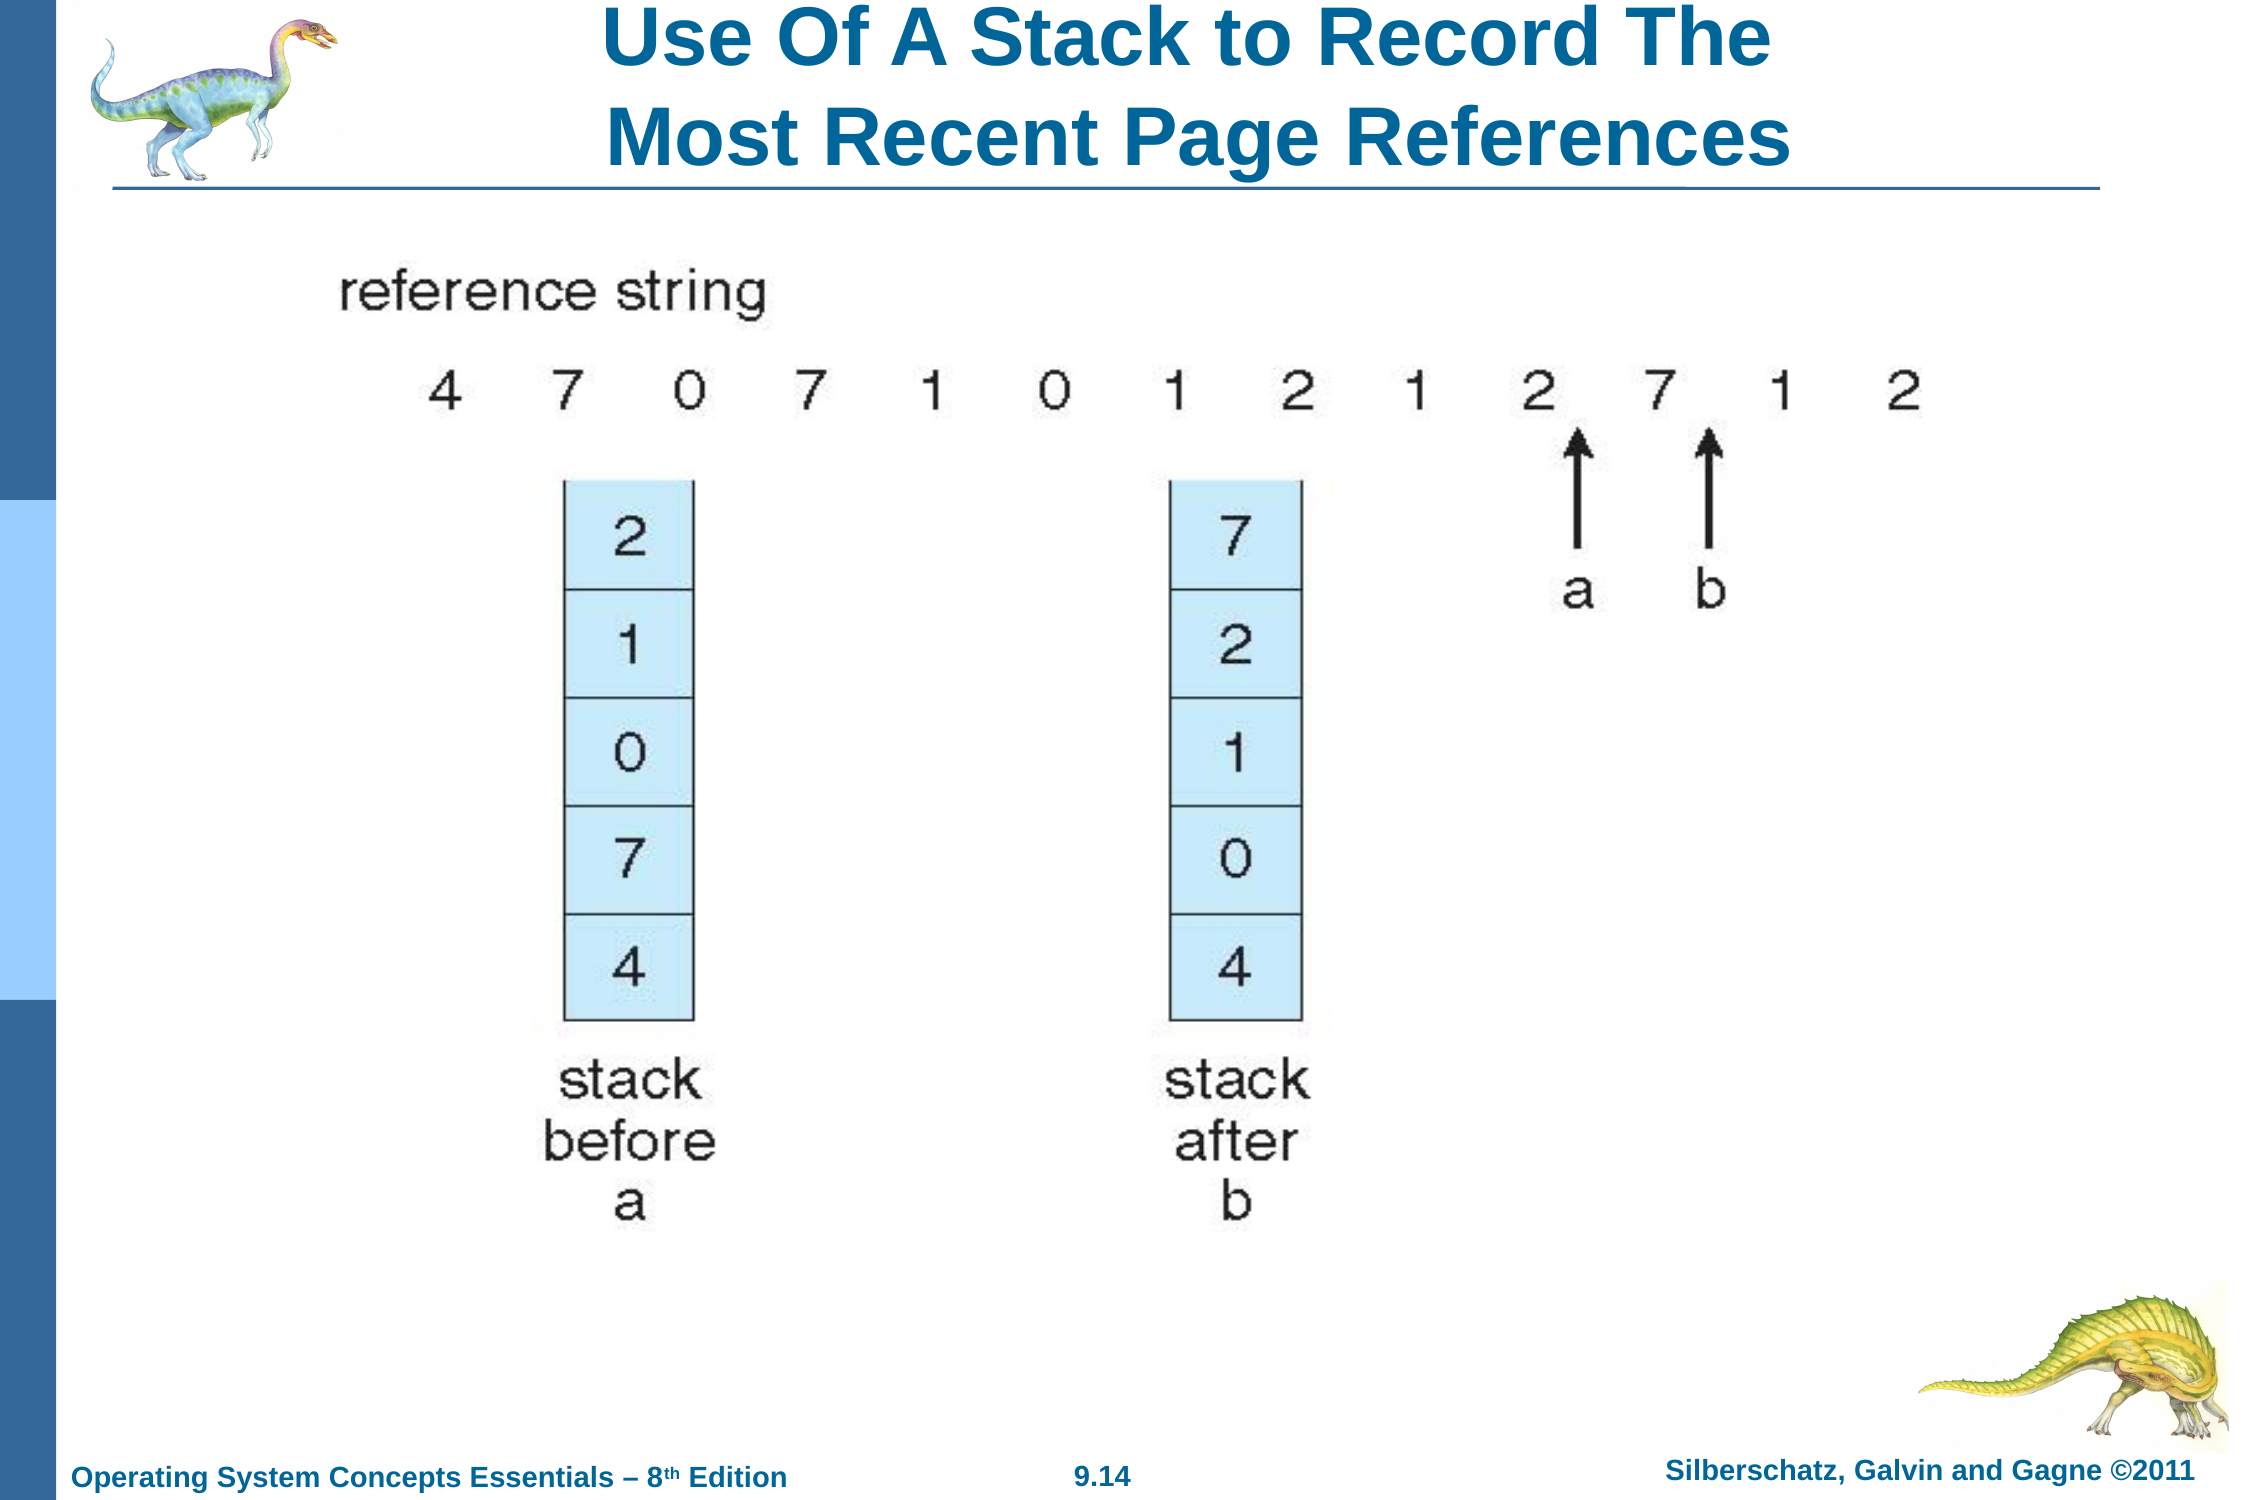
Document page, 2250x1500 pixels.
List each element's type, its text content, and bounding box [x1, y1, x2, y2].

picture [1913, 1279, 2229, 1453]
title Use Of A Stack to Record The Most Recent Page References [260, 66, 2138, 194]
picture [337, 259, 1923, 1234]
picture [70, 0, 365, 199]
